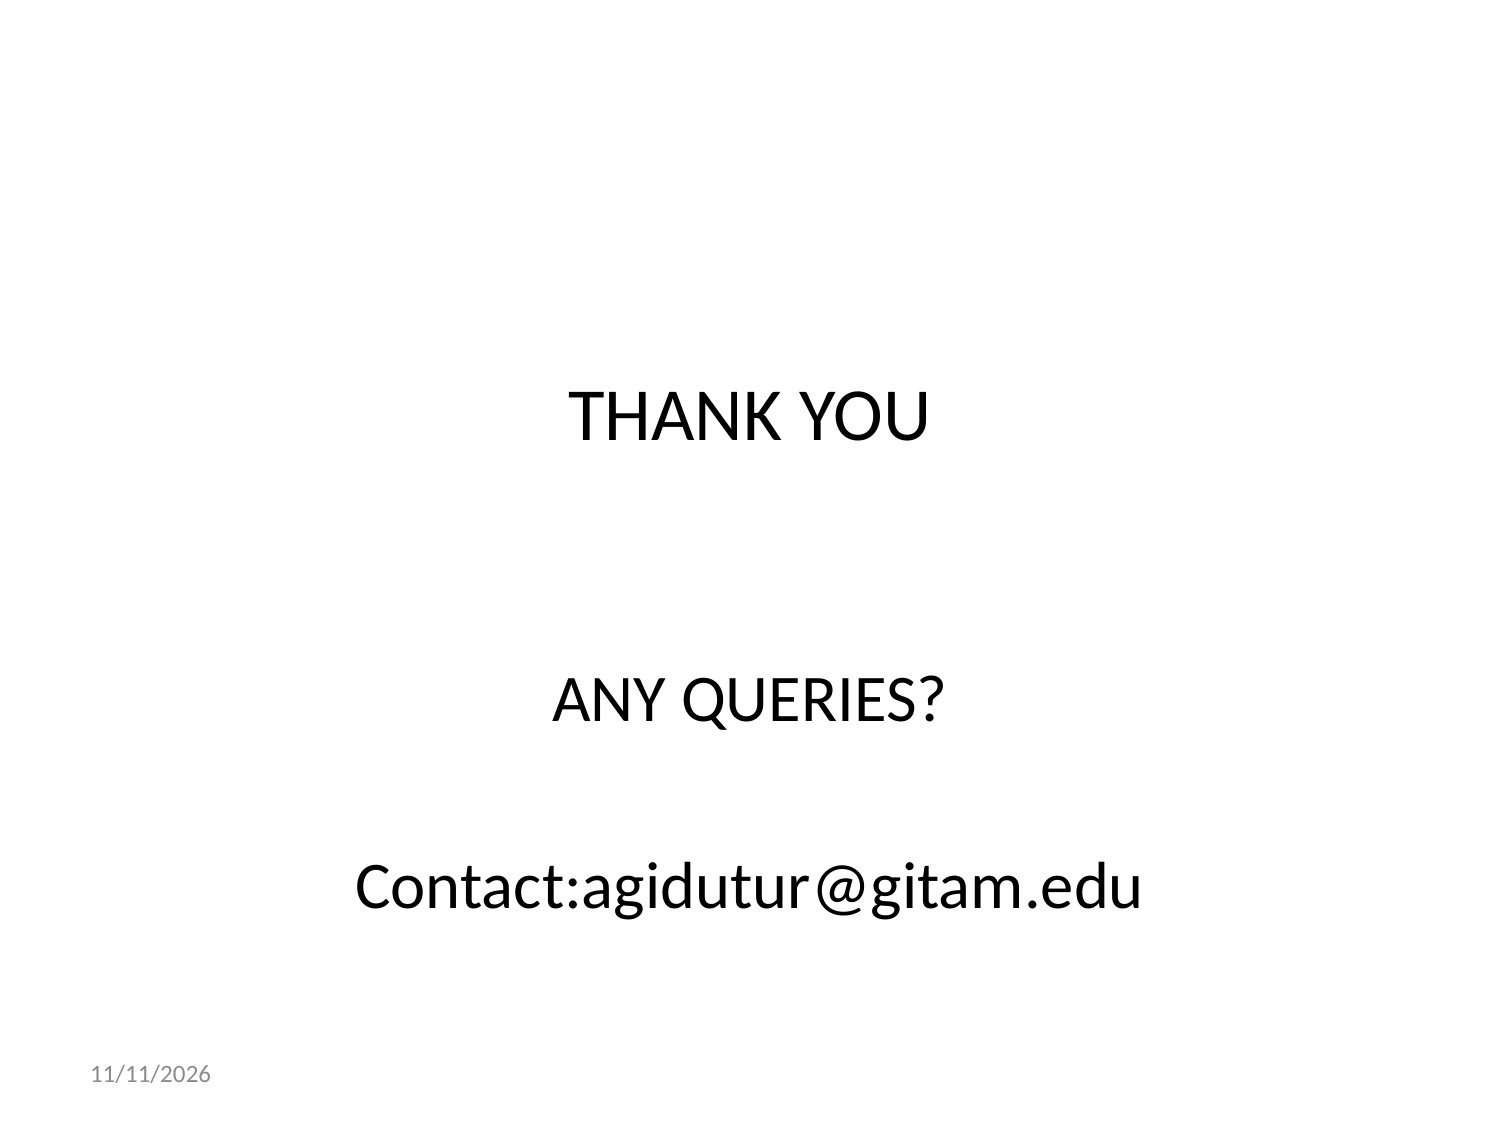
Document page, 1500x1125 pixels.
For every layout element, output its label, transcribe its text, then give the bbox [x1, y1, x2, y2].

list THANK YOU ANY QUERIES? Contact:agidutur@gitam.edu [75, 262, 1425, 1005]
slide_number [75, 1042, 425, 1103]
